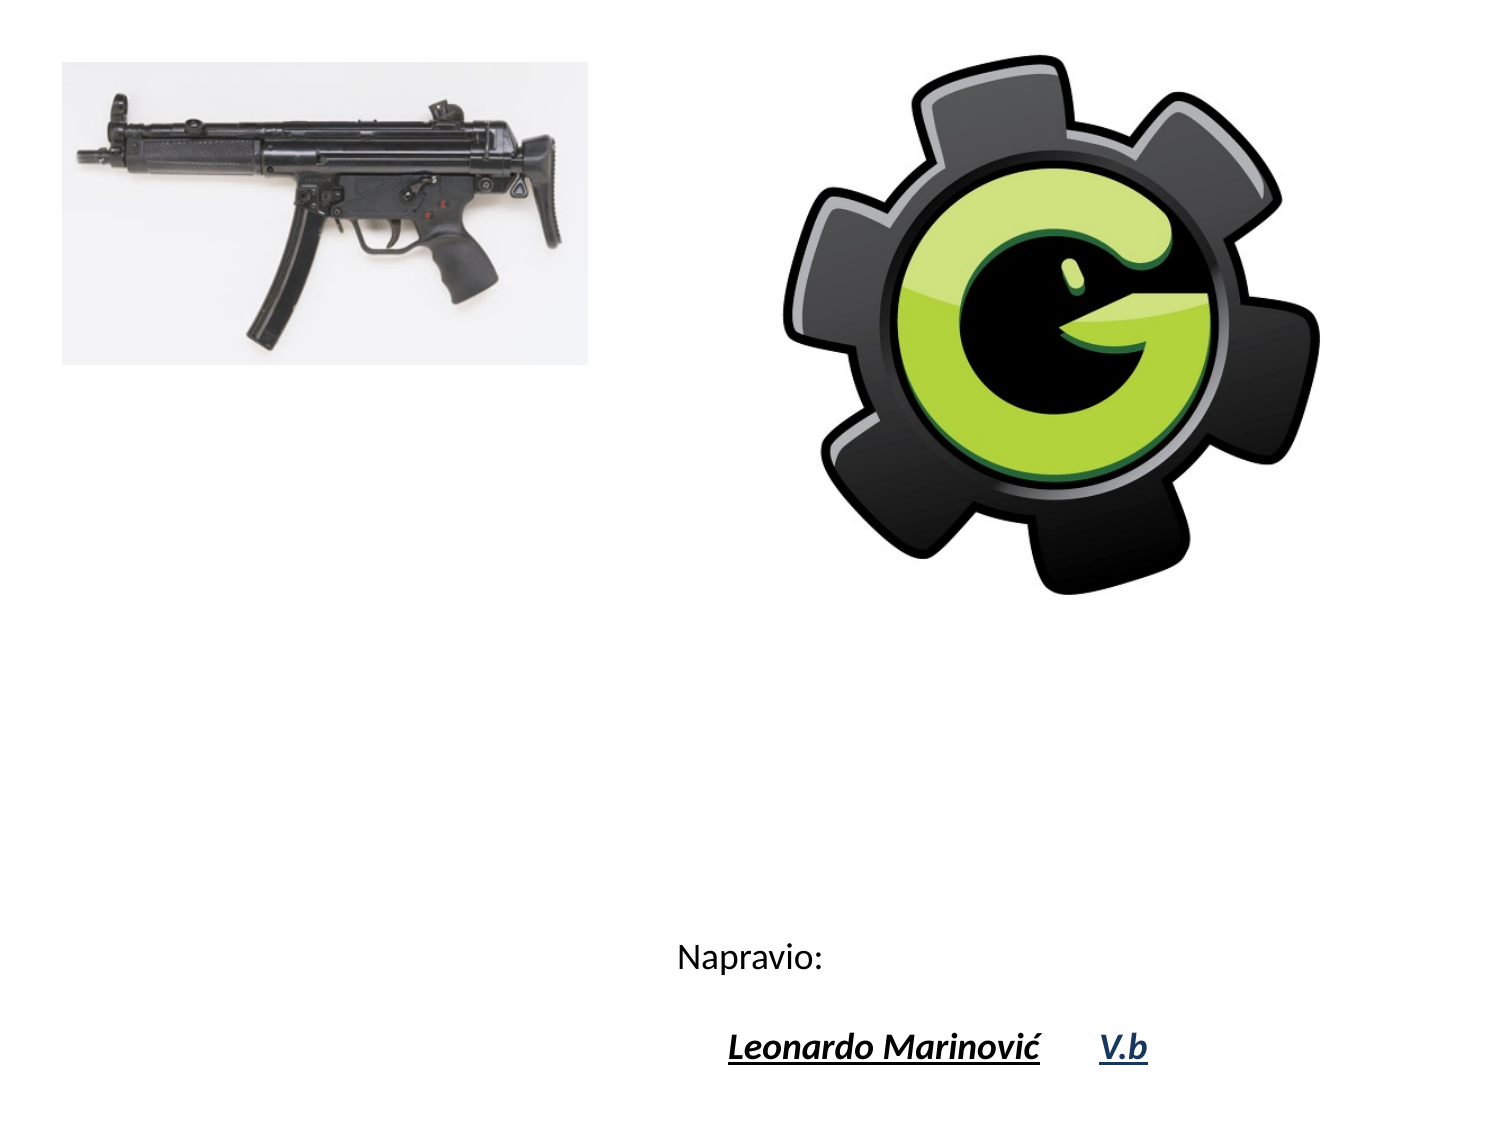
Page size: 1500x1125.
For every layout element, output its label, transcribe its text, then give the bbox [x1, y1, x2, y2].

picture [62, 62, 588, 365]
picture [762, 37, 1338, 613]
text_box Napravio: Leonardo Marinović V.b [662, 924, 1400, 1075]
